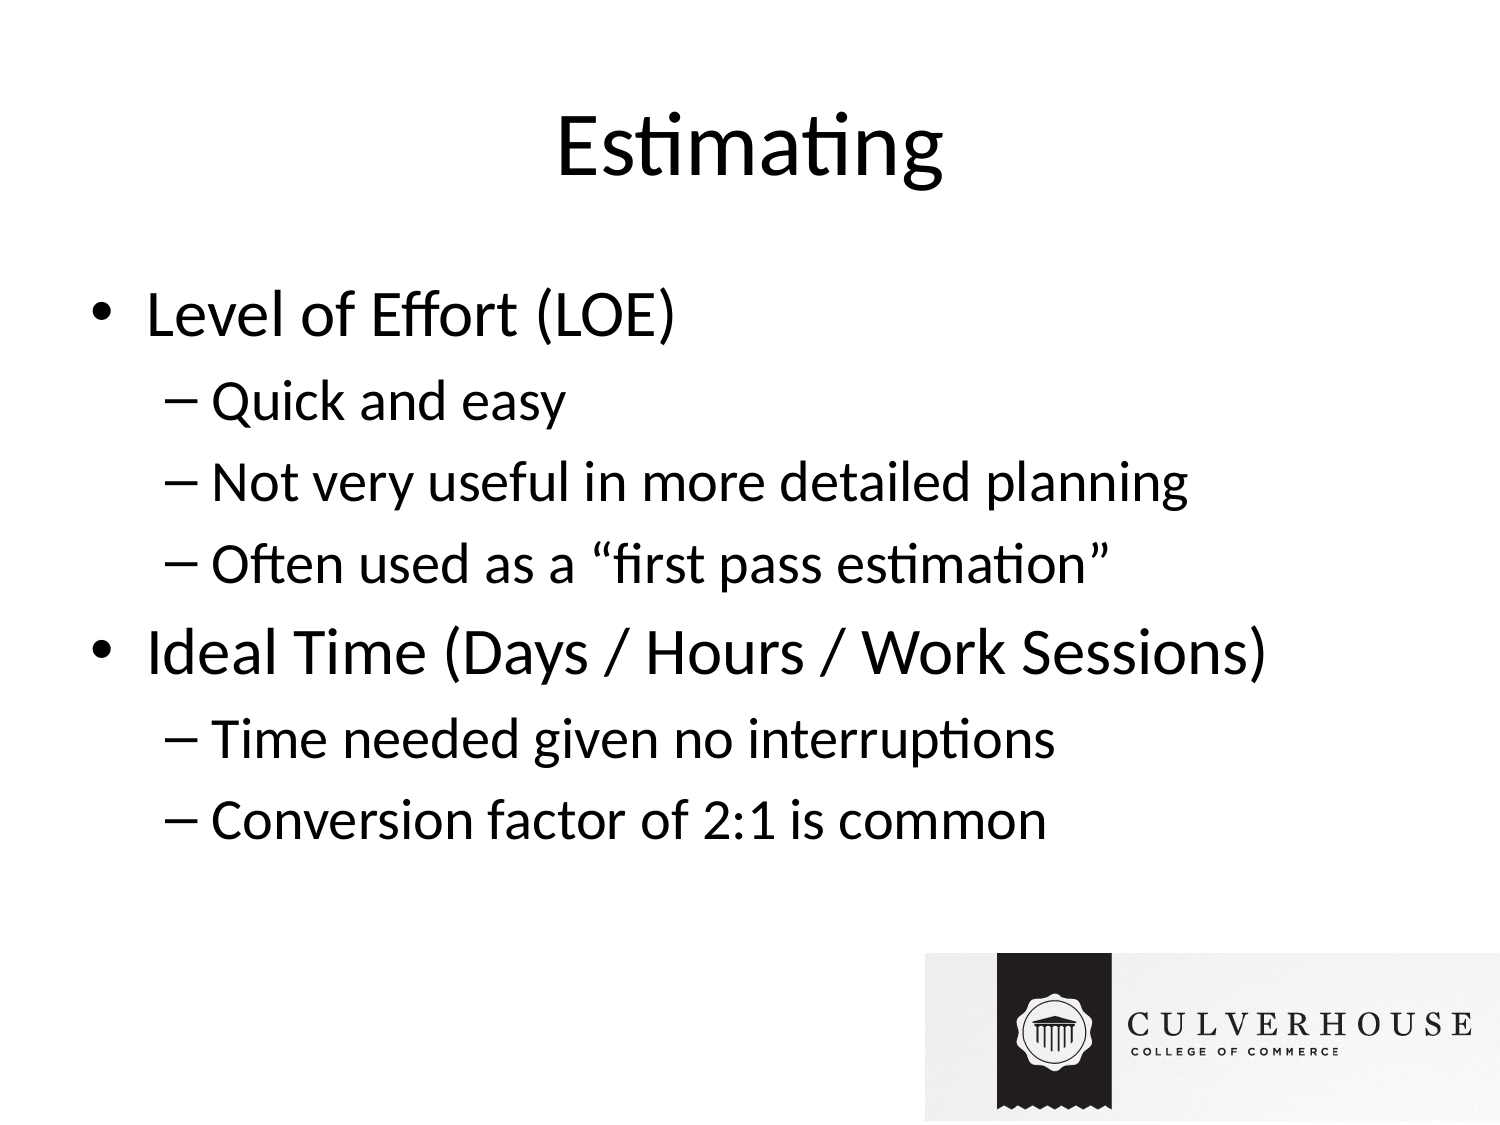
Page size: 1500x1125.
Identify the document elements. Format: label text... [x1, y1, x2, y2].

picture [924, 953, 1500, 1122]
list Level of Effort (LOE) Quick and easy Not very useful in more detailed planning Often used as a “first pass estimation” Ideal Time (Days / Hours / Work Sessions) Time needed given no interruptions Conversion factor of 2:1 is common [75, 262, 1425, 1005]
title Estimating [75, 45, 1425, 233]
